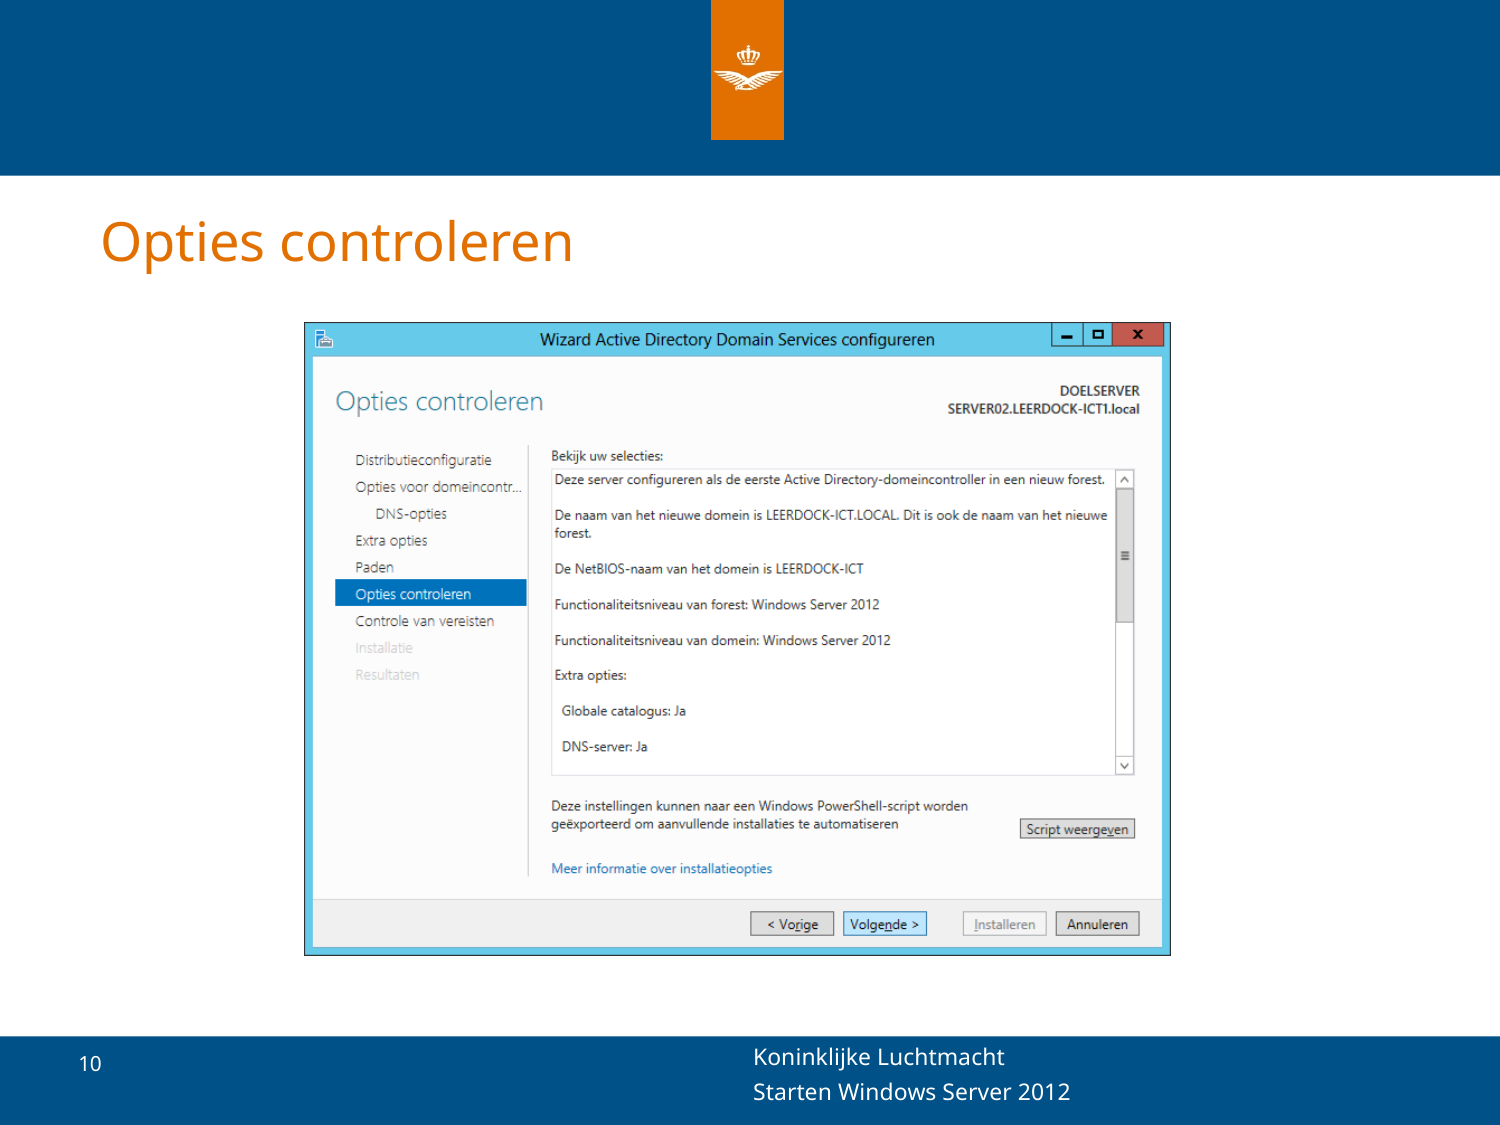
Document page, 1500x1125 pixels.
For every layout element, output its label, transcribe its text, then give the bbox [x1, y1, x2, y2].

picture [711, 0, 784, 140]
title Opties controleren [100, 207, 1376, 273]
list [304, 322, 1171, 956]
